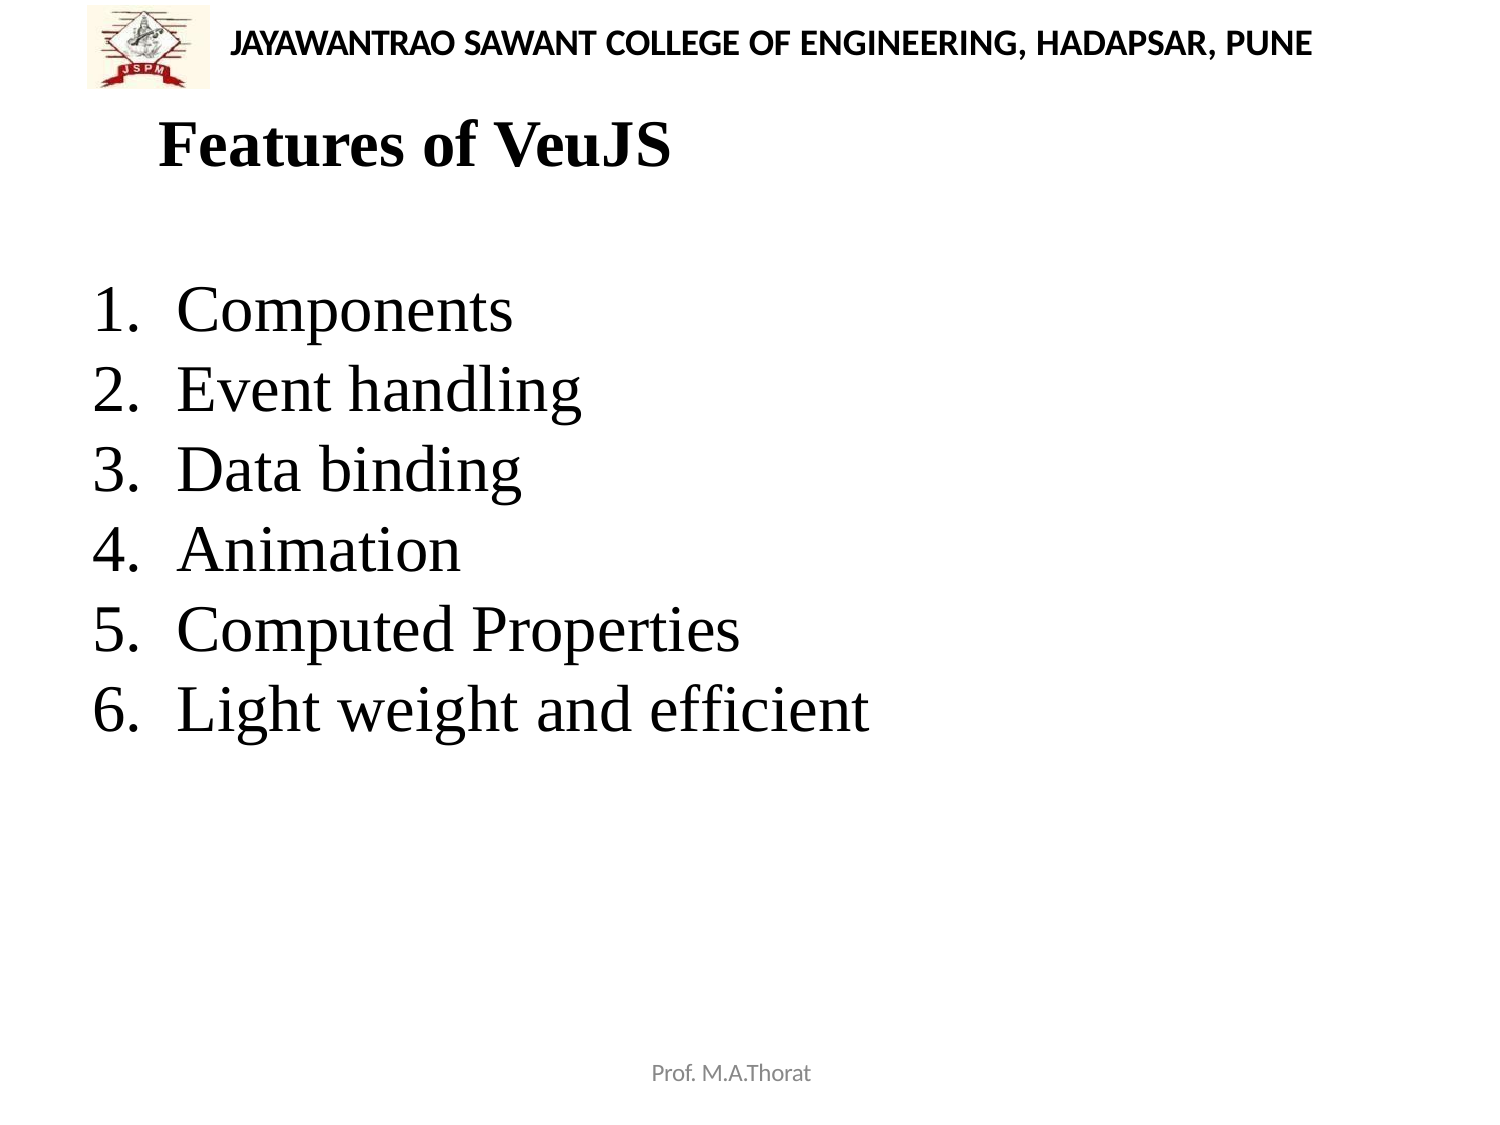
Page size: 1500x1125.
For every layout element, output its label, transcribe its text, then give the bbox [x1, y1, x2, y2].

text_box Components Event handling Data binding Animation Computed Properties Light weight and efficient [92, 262, 1469, 745]
text_box JAYAWANTRAO SAWANT COLLEGE OF ENGINEERING, HADAPSAR, PUNE [228, 15, 1333, 63]
text_box Features of VeuJS [84, 92, 747, 187]
footer Prof. M.A.Thorat [649, 1060, 851, 1090]
picture [87, 5, 210, 89]
